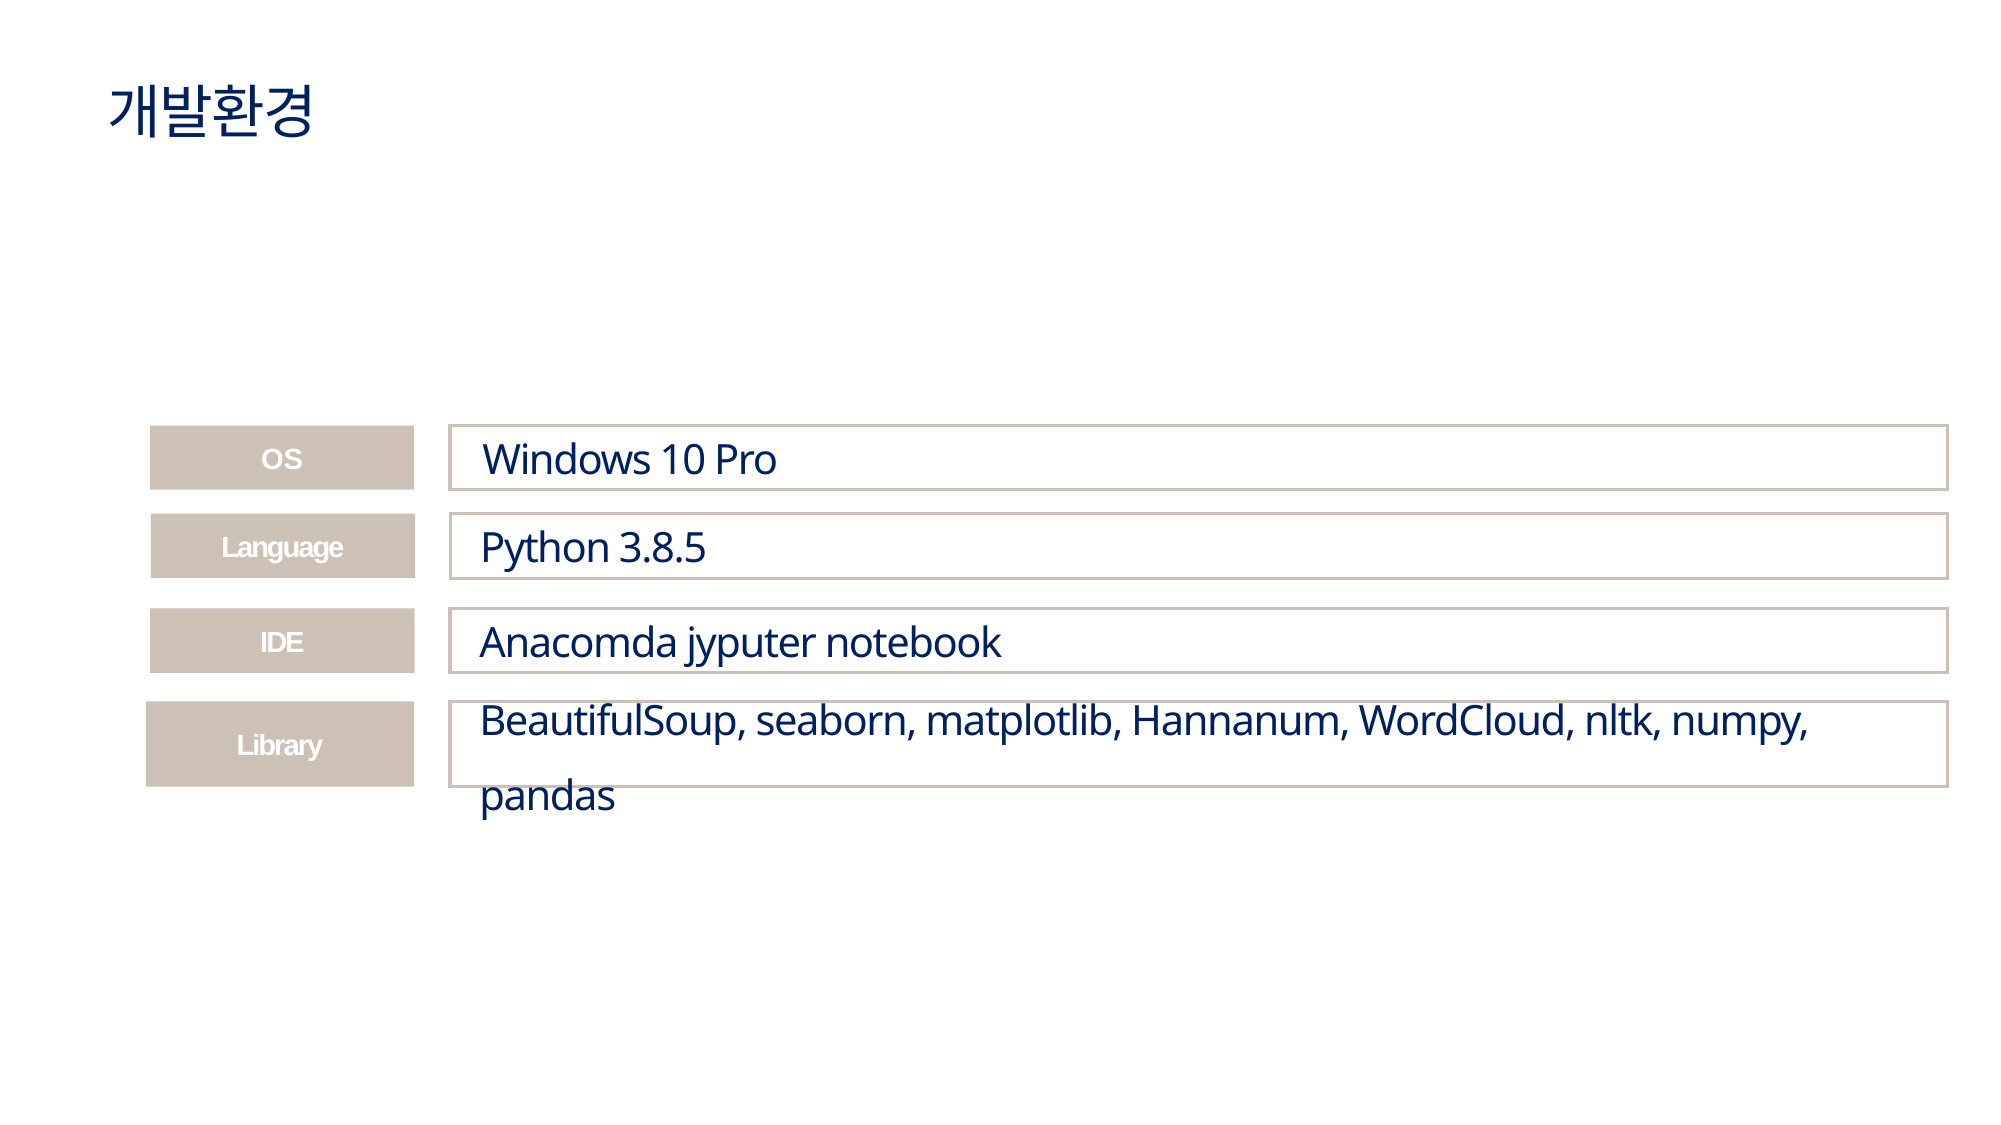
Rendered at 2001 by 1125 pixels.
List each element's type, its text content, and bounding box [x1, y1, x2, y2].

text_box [145, 701, 1948, 787]
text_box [149, 608, 1948, 673]
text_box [149, 425, 1948, 490]
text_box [150, 513, 1948, 579]
text_box 개발환경 [93, 67, 333, 153]
